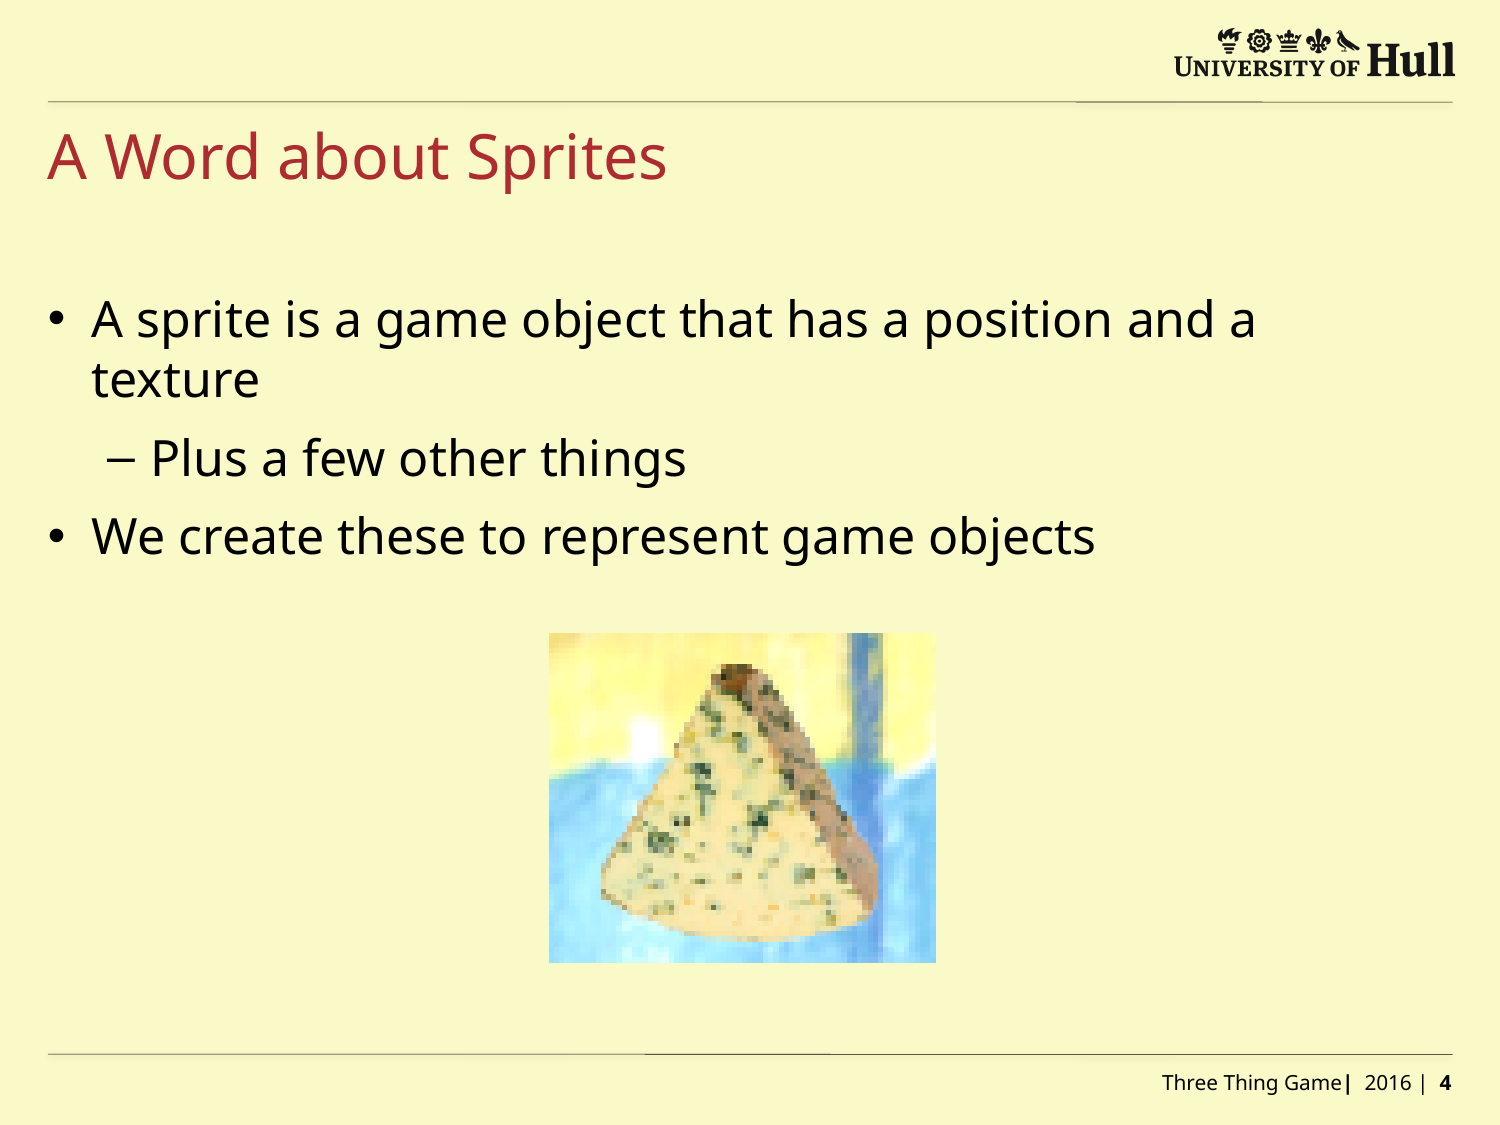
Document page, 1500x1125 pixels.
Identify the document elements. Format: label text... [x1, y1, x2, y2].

picture [548, 633, 936, 963]
title A Word about Sprites [47, 120, 1453, 275]
picture [1154, 8, 1475, 96]
list A sprite is a game object that has a position and a texture Plus a few other things We create these to represent game objects [47, 287, 1452, 997]
footer Three Thing Game| 2016 | 4 [701, 1070, 1452, 1098]
